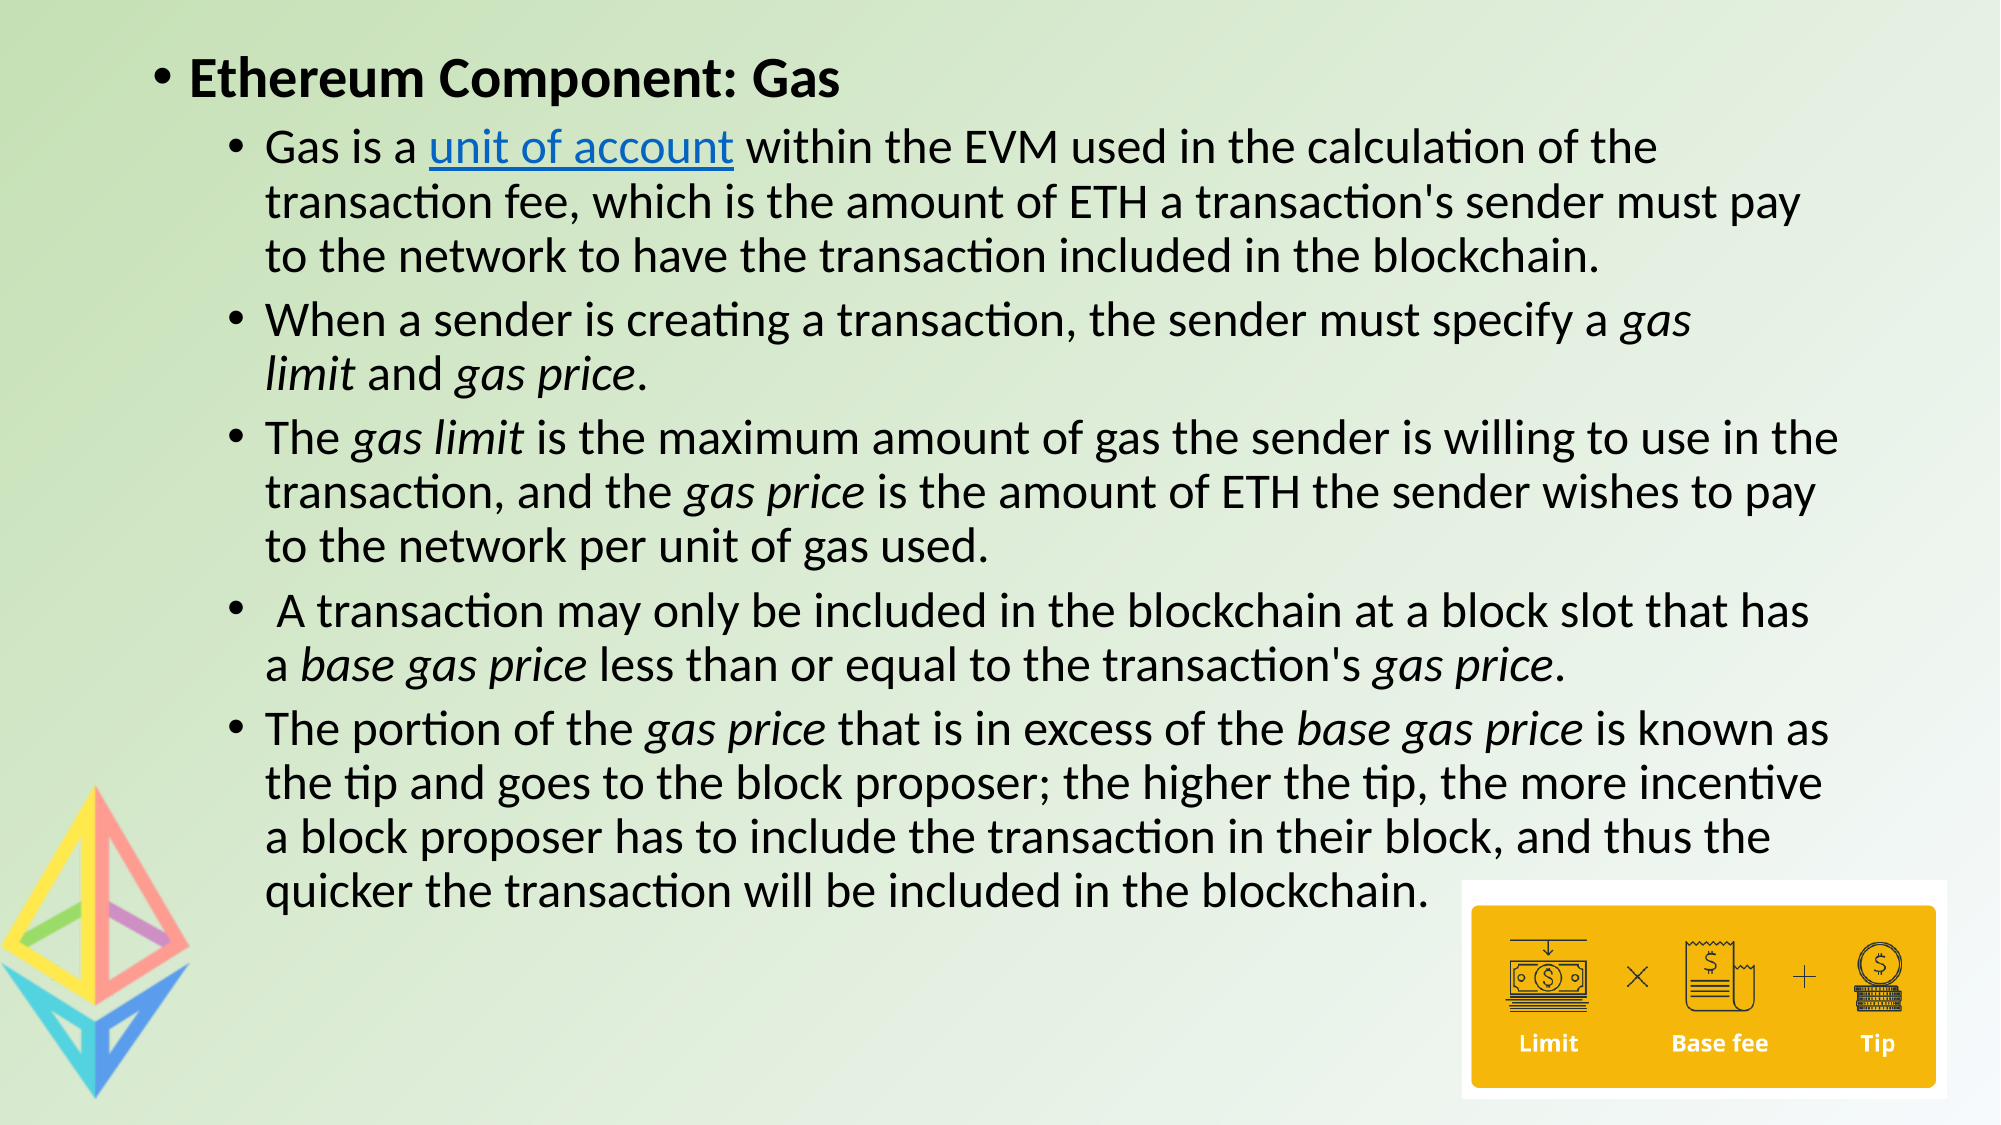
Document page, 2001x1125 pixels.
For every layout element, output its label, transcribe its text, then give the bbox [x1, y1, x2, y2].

picture [1461, 880, 1948, 1099]
list Ethereum Component: Gas Gas is a unit of account within the EVM used in the calculation of the transaction fee, which is the amount of ETH a transaction's sender must pay to the network to have the transaction included in the blockchain. When a sender is creating a transaction, the sender must specify a gas limit and gas price. The gas limit is the maximum amount of gas the sender is willing to use in the transaction, and the gas price is the amount of ETH the sender wishes to pay to the network per unit of gas used. A transaction may only be included in the blockchain at a block slot that has a base gas price less than or equal to the transaction's gas price. The portion of the gas price that is in excess of the base gas price is known as the tip and goes to the block proposer; the higher the tip, the more incentive a block proposer has to include the transaction in their block, and thus the quicker the transaction will be included in the blockchain. [137, 40, 1863, 1014]
picture [1, 785, 190, 1099]
